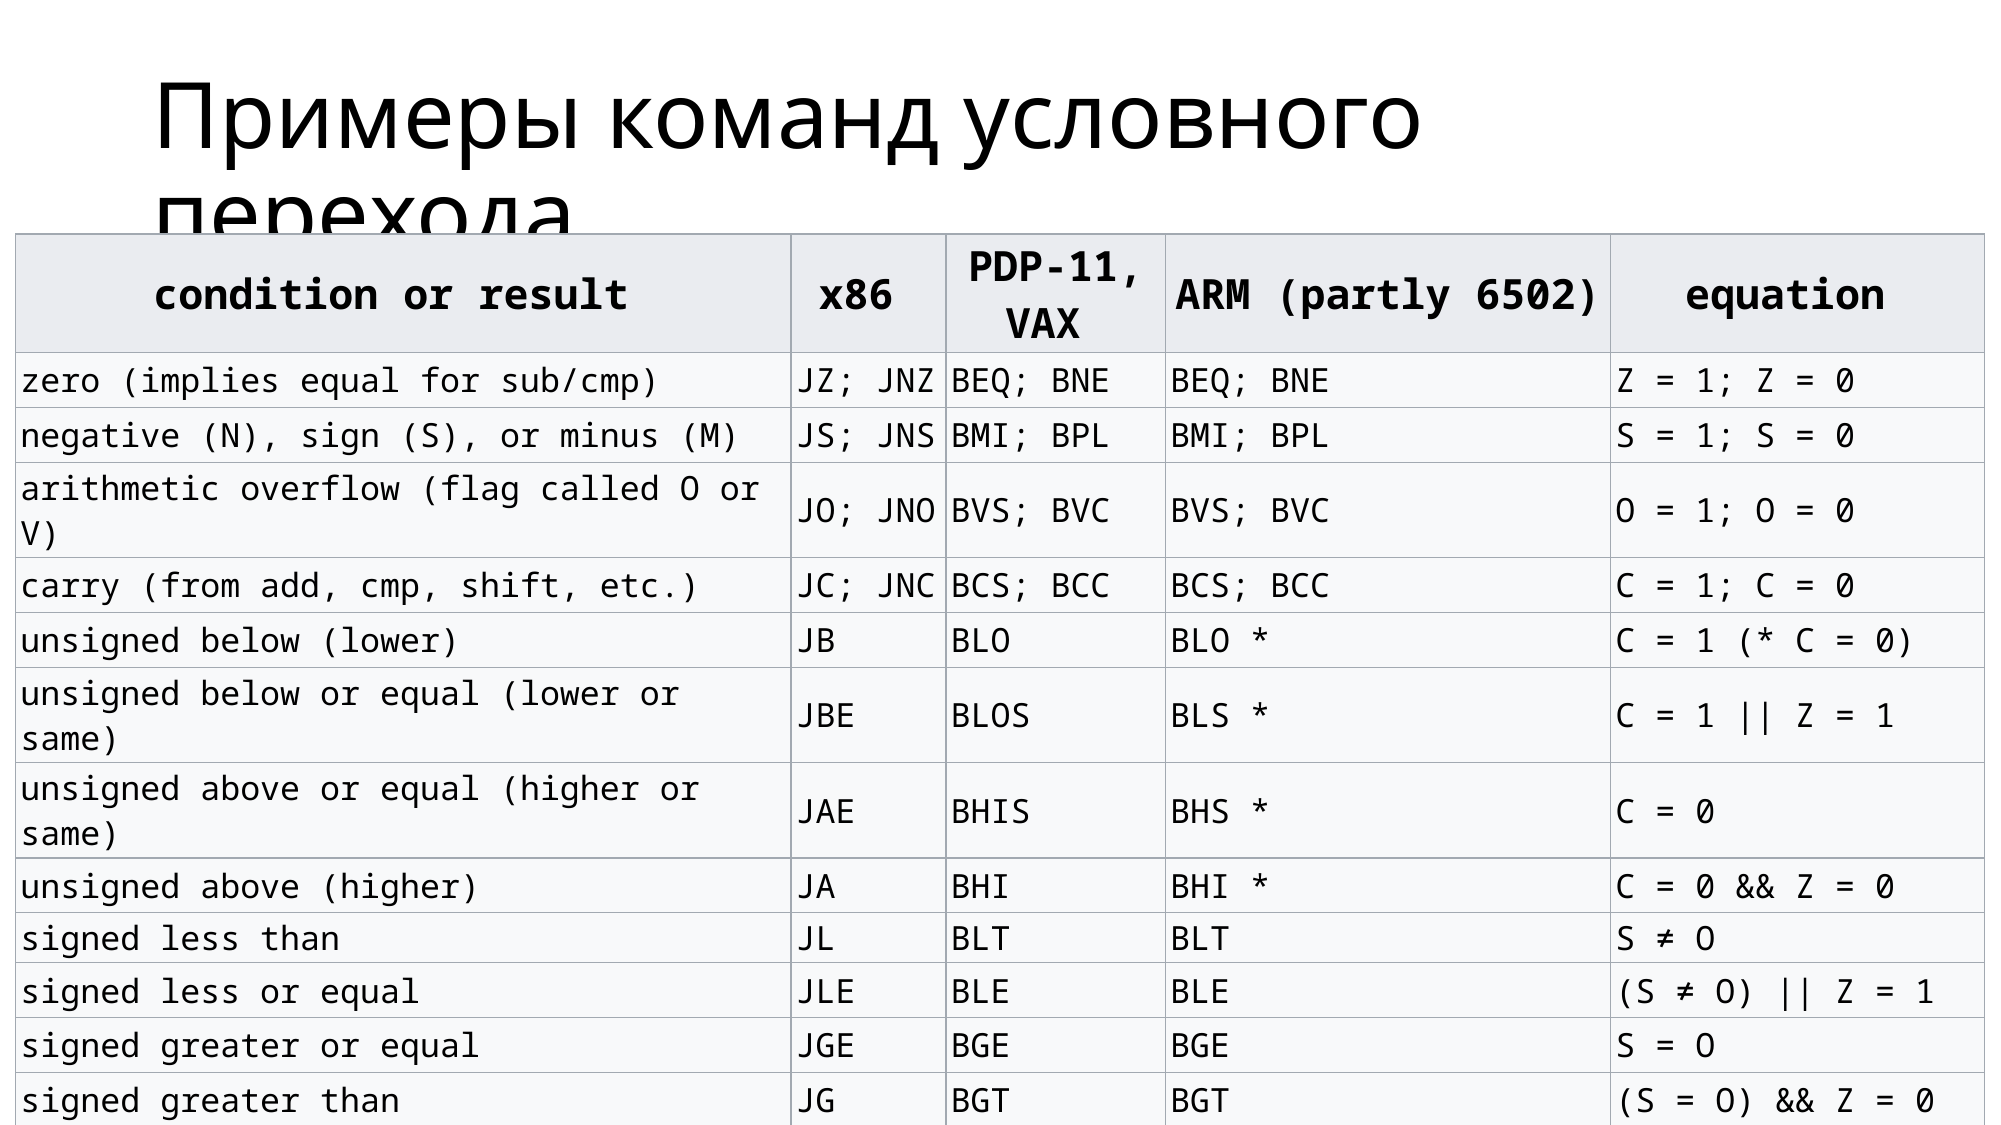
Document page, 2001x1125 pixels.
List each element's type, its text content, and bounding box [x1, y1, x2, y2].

table_cell unsigned below or equal (lower or same) [16, 668, 790, 762]
table_cell O = 1; O = 0 [1611, 463, 1984, 557]
table_header x86 [792, 235, 945, 352]
table_cell BEQ; BNE [947, 353, 1165, 407]
table_cell C = 0 [1611, 763, 1984, 857]
table_cell BGE [947, 1018, 1165, 1072]
table_cell carry (from add, cmp, shift, etc.) [16, 558, 790, 612]
table_cell JAE [792, 763, 945, 857]
table_cell BVS; BVC [947, 463, 1165, 557]
table_cell Z = 1; Z = 0 [1611, 353, 1984, 407]
table_cell (S ≠ O) || Z = 1 [1611, 963, 1984, 1017]
table_cell S = O [1611, 1018, 1984, 1072]
table_cell JB [792, 613, 945, 667]
table_cell BMI; BPL [1166, 408, 1610, 462]
table_cell BGT [1166, 1073, 1610, 1125]
table_cell JO; JNO [792, 463, 945, 557]
title Примеры команд условного перехода [137, 59, 1863, 233]
table_cell BLT [1166, 913, 1610, 962]
table_cell S = 1; S = 0 [1611, 408, 1984, 462]
table_cell BGT [947, 1073, 1165, 1125]
table_cell JG [792, 1073, 945, 1125]
table_header equation [1611, 235, 1984, 352]
table_cell BHIS [947, 763, 1165, 857]
table_cell BVS; BVC [1166, 463, 1610, 557]
table_header condition or result [16, 235, 790, 352]
table_cell BCS; BCC [947, 558, 1165, 612]
table_cell negative (N), sign (S), or minus (M) [16, 408, 790, 462]
table_header PDP-11, VAX [947, 235, 1165, 352]
table_cell (S = O) && Z = 0 [1611, 1073, 1984, 1125]
table_cell JA [792, 859, 945, 912]
table_cell unsigned above (higher) [16, 859, 790, 912]
table_cell JZ; JNZ [792, 353, 945, 407]
table_cell C = 1 || Z = 1 [1611, 668, 1984, 762]
table_cell JL [792, 913, 945, 962]
table_cell signed less than [16, 913, 790, 962]
table_cell unsigned below (lower) [16, 613, 790, 667]
table_cell JGE [792, 1018, 945, 1072]
table_cell BHS * [1166, 763, 1610, 857]
table_cell BLE [947, 963, 1165, 1017]
table_cell BLO [947, 613, 1165, 667]
table_cell BHI [947, 859, 1165, 912]
table_cell BEQ; BNE [1166, 353, 1610, 407]
table_cell C = 1; C = 0 [1611, 558, 1984, 612]
table_cell signed greater than [16, 1073, 790, 1125]
table_cell arithmetic overflow (flag called O or V) [16, 463, 790, 557]
table_header ARM (partly 6502) [1166, 235, 1610, 352]
table_cell JS; JNS [792, 408, 945, 462]
table_cell S ≠ O [1611, 913, 1984, 962]
table_cell unsigned above or equal (higher or same) [16, 763, 790, 857]
table_cell BMI; BPL [947, 408, 1165, 462]
table_cell BHI * [1166, 859, 1610, 912]
table_cell signed less or equal [16, 963, 790, 1017]
table_cell BGE [1166, 1018, 1610, 1072]
table_cell BLS * [1166, 668, 1610, 762]
table_cell JC; JNC [792, 558, 945, 612]
table_cell signed greater or equal [16, 1018, 790, 1072]
table_cell JBE [792, 668, 945, 762]
table_cell BLOS [947, 668, 1165, 762]
table_cell BLO * [1166, 613, 1610, 667]
table_cell BLE [1166, 963, 1610, 1017]
table_cell BLT [947, 913, 1165, 962]
table_cell C = 1 (* C = 0) [1611, 613, 1984, 667]
table_cell zero (implies equal for sub/cmp) [16, 353, 790, 407]
table_cell JLE [792, 963, 945, 1017]
table_cell C = 0 && Z = 0 [1611, 859, 1984, 912]
table_cell BCS; BCC [1166, 558, 1610, 612]
